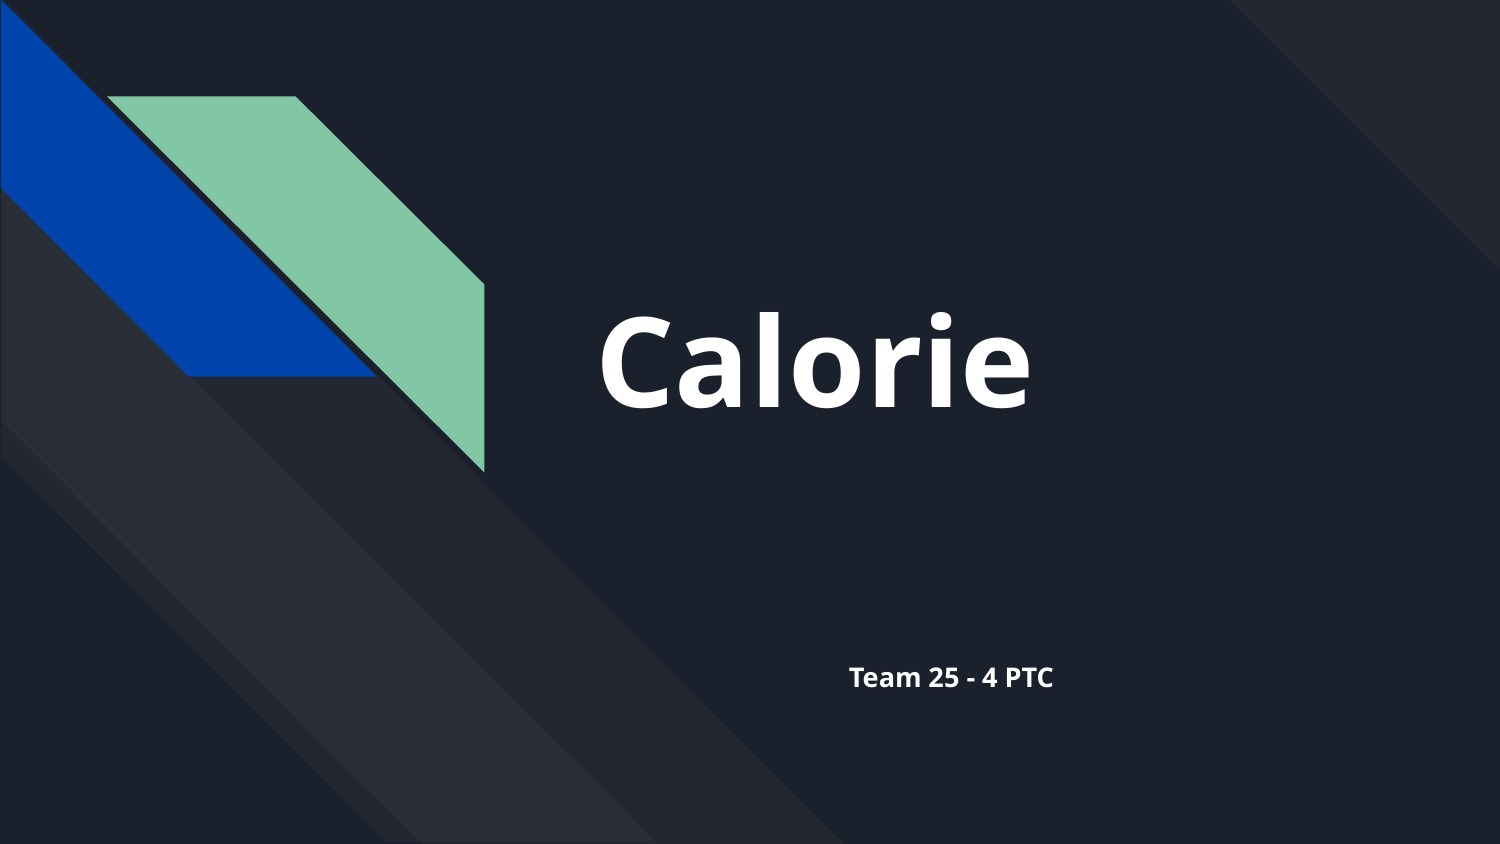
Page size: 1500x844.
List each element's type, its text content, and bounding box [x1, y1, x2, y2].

subtitle Team 25 - 4 PTC [833, 643, 1404, 727]
title Calorie [580, 258, 1404, 518]
